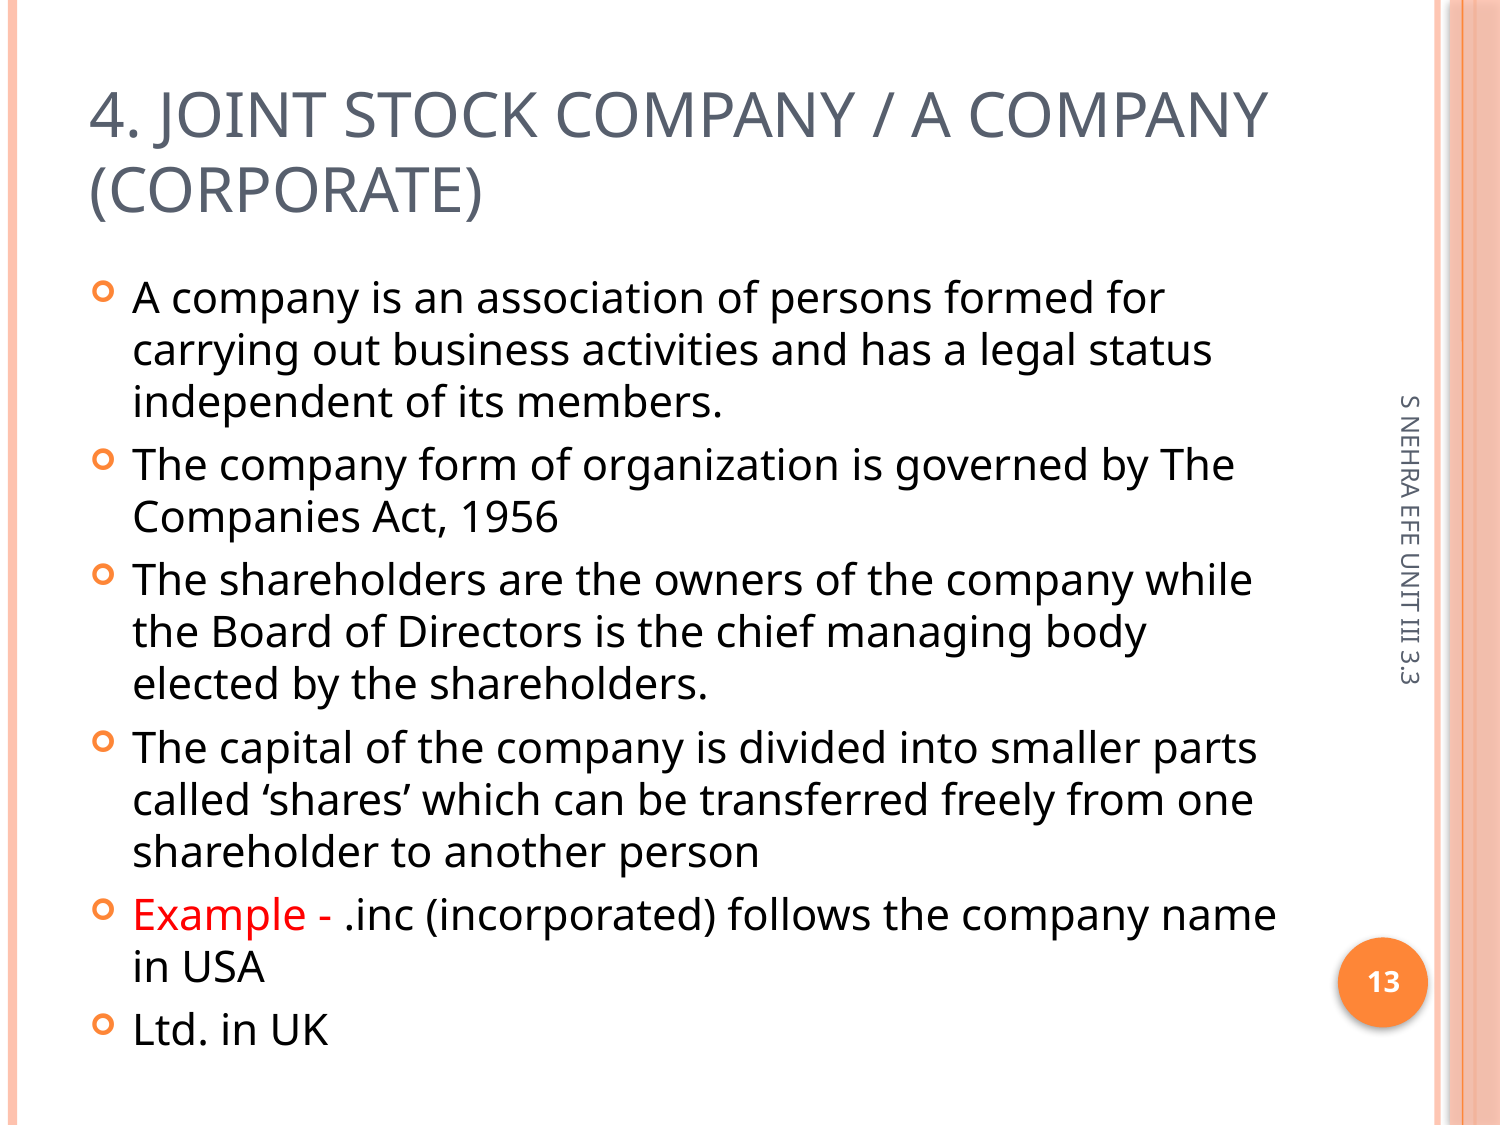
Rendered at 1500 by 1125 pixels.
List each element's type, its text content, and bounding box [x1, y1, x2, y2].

title 4. Joint stock company / a company (corporate) [75, 45, 1300, 233]
list A company is an association of persons formed for carrying out business activities and has a legal status independent of its members. The company form of organization is governed by The Companies Act, 1956 The shareholders are the owners of the company while the Board of Directors is the chief managing body elected by the shareholders. The capital of the company is divided into smaller parts called ‘shares’ which can be transferred freely from one shareholder to another person Example - .inc (incorporated) follows the company name in USA Ltd. in UK [75, 262, 1300, 1062]
slide_number 13 [1333, 940, 1434, 1027]
footer S NEHRA EFE UNIT III 3.3 [1379, 380, 1440, 906]
